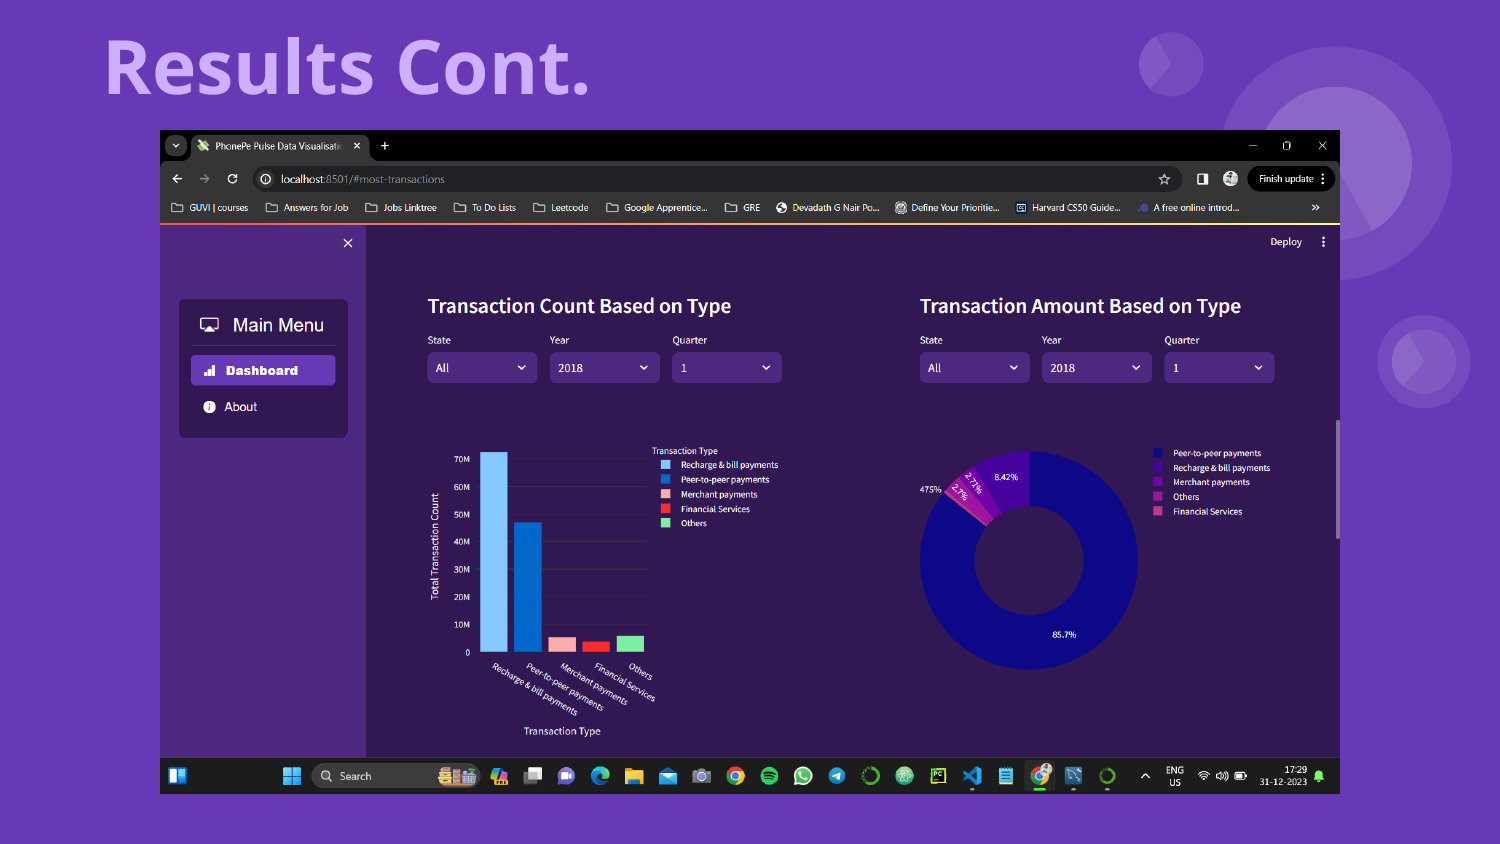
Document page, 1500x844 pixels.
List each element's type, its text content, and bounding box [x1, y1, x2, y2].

picture [159, 130, 1340, 794]
text_box Results Cont. [87, 4, 941, 131]
